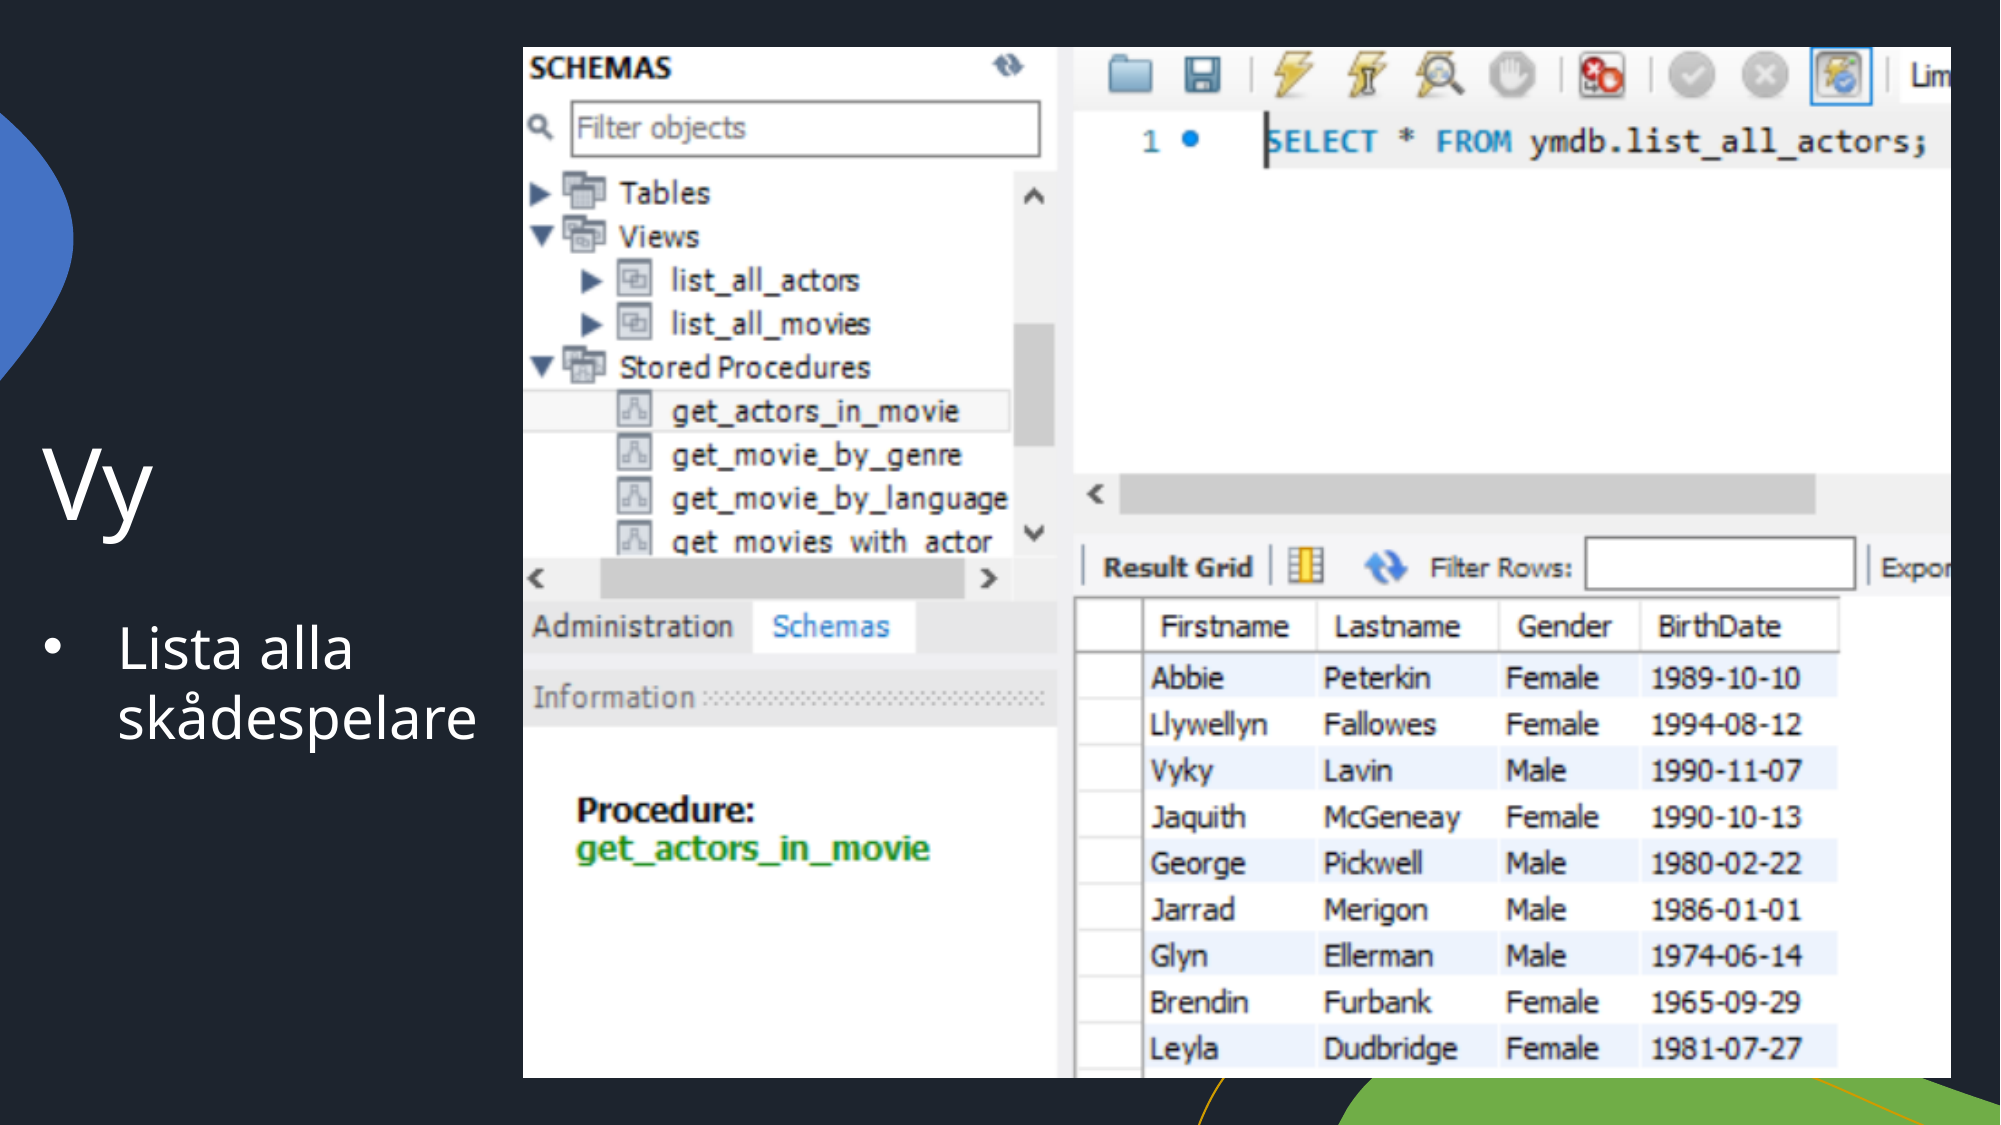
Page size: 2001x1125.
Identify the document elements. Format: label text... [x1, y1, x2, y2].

text_box Vy Lista alla skådespelare [27, 413, 523, 759]
picture [523, 47, 1951, 1078]
